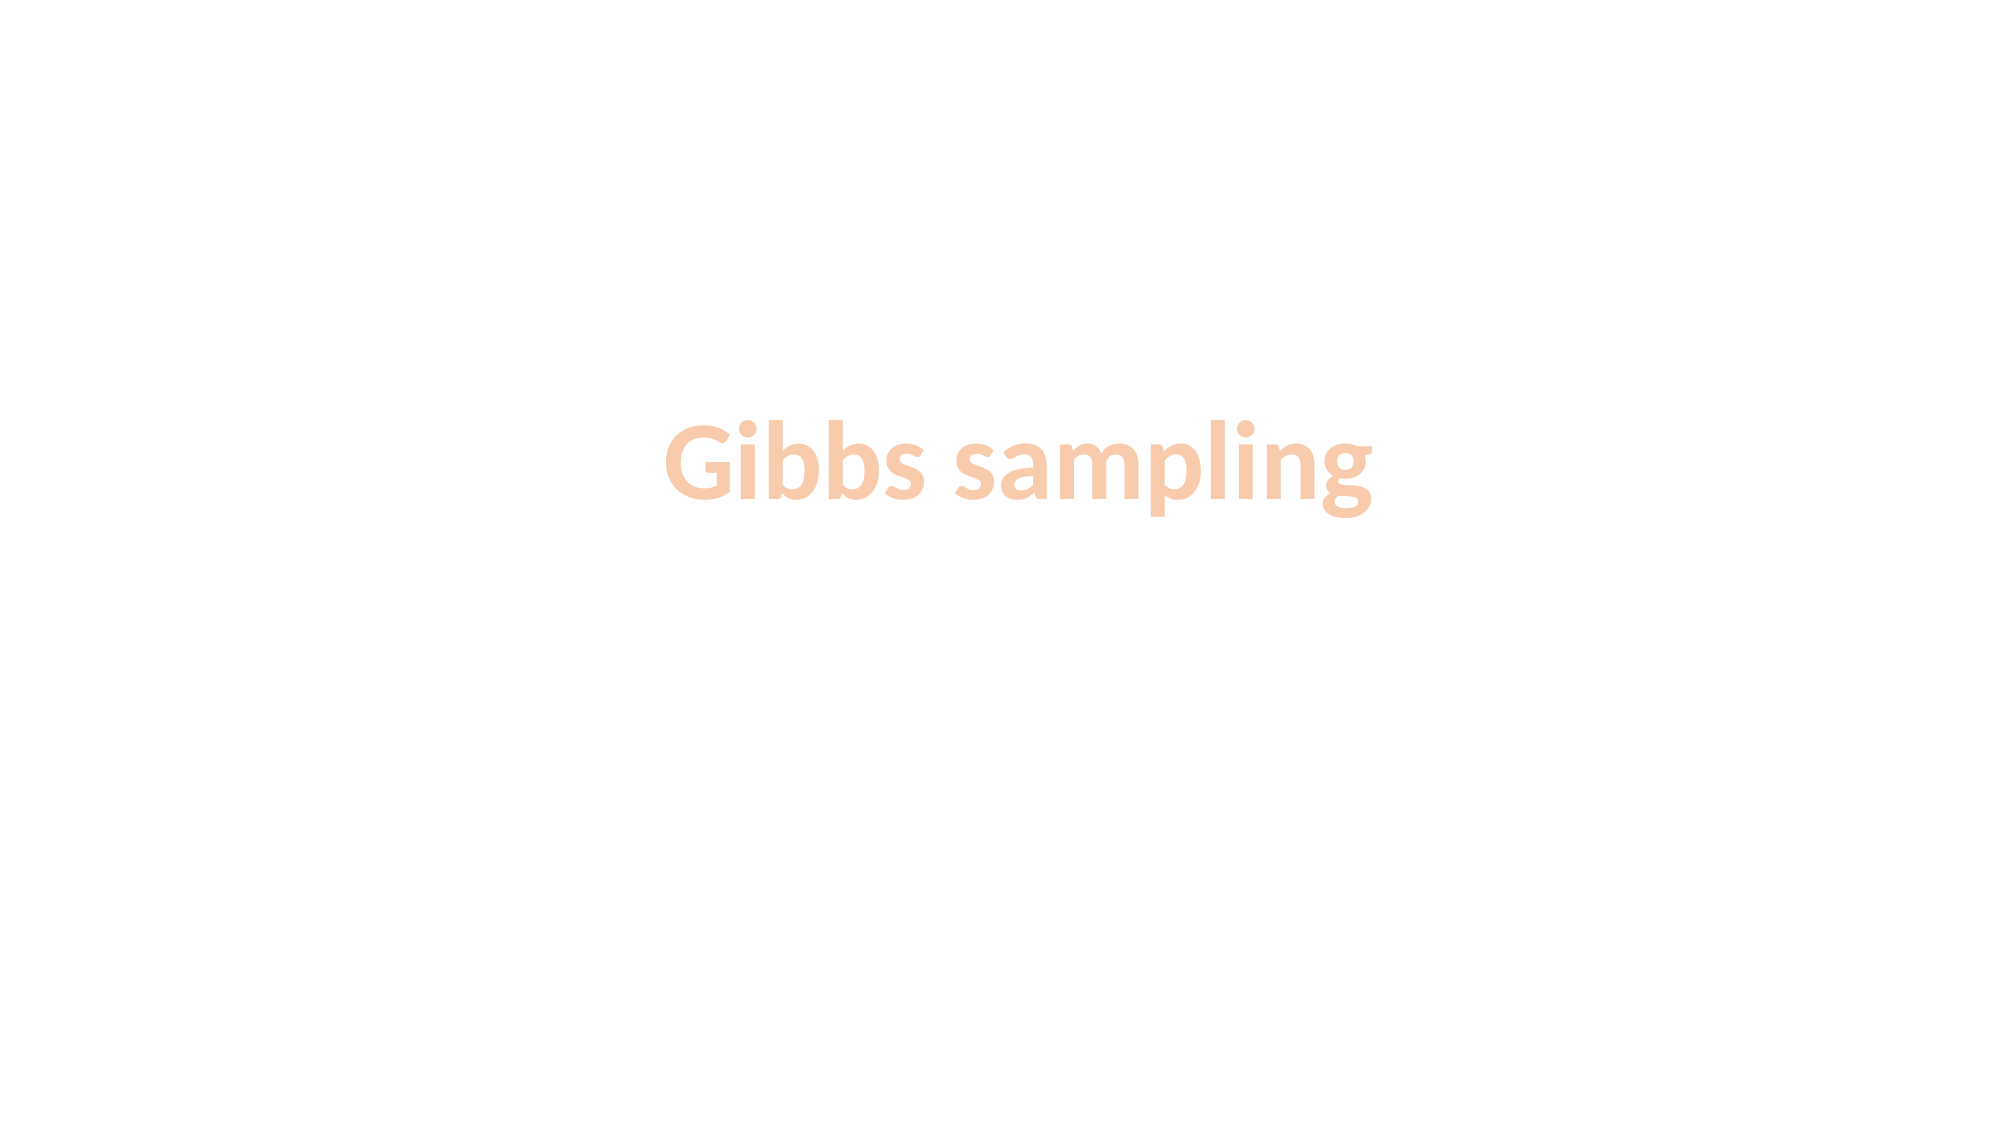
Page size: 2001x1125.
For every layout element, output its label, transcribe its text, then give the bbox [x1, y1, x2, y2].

text_box Gibbs sampling [647, 379, 1390, 530]
